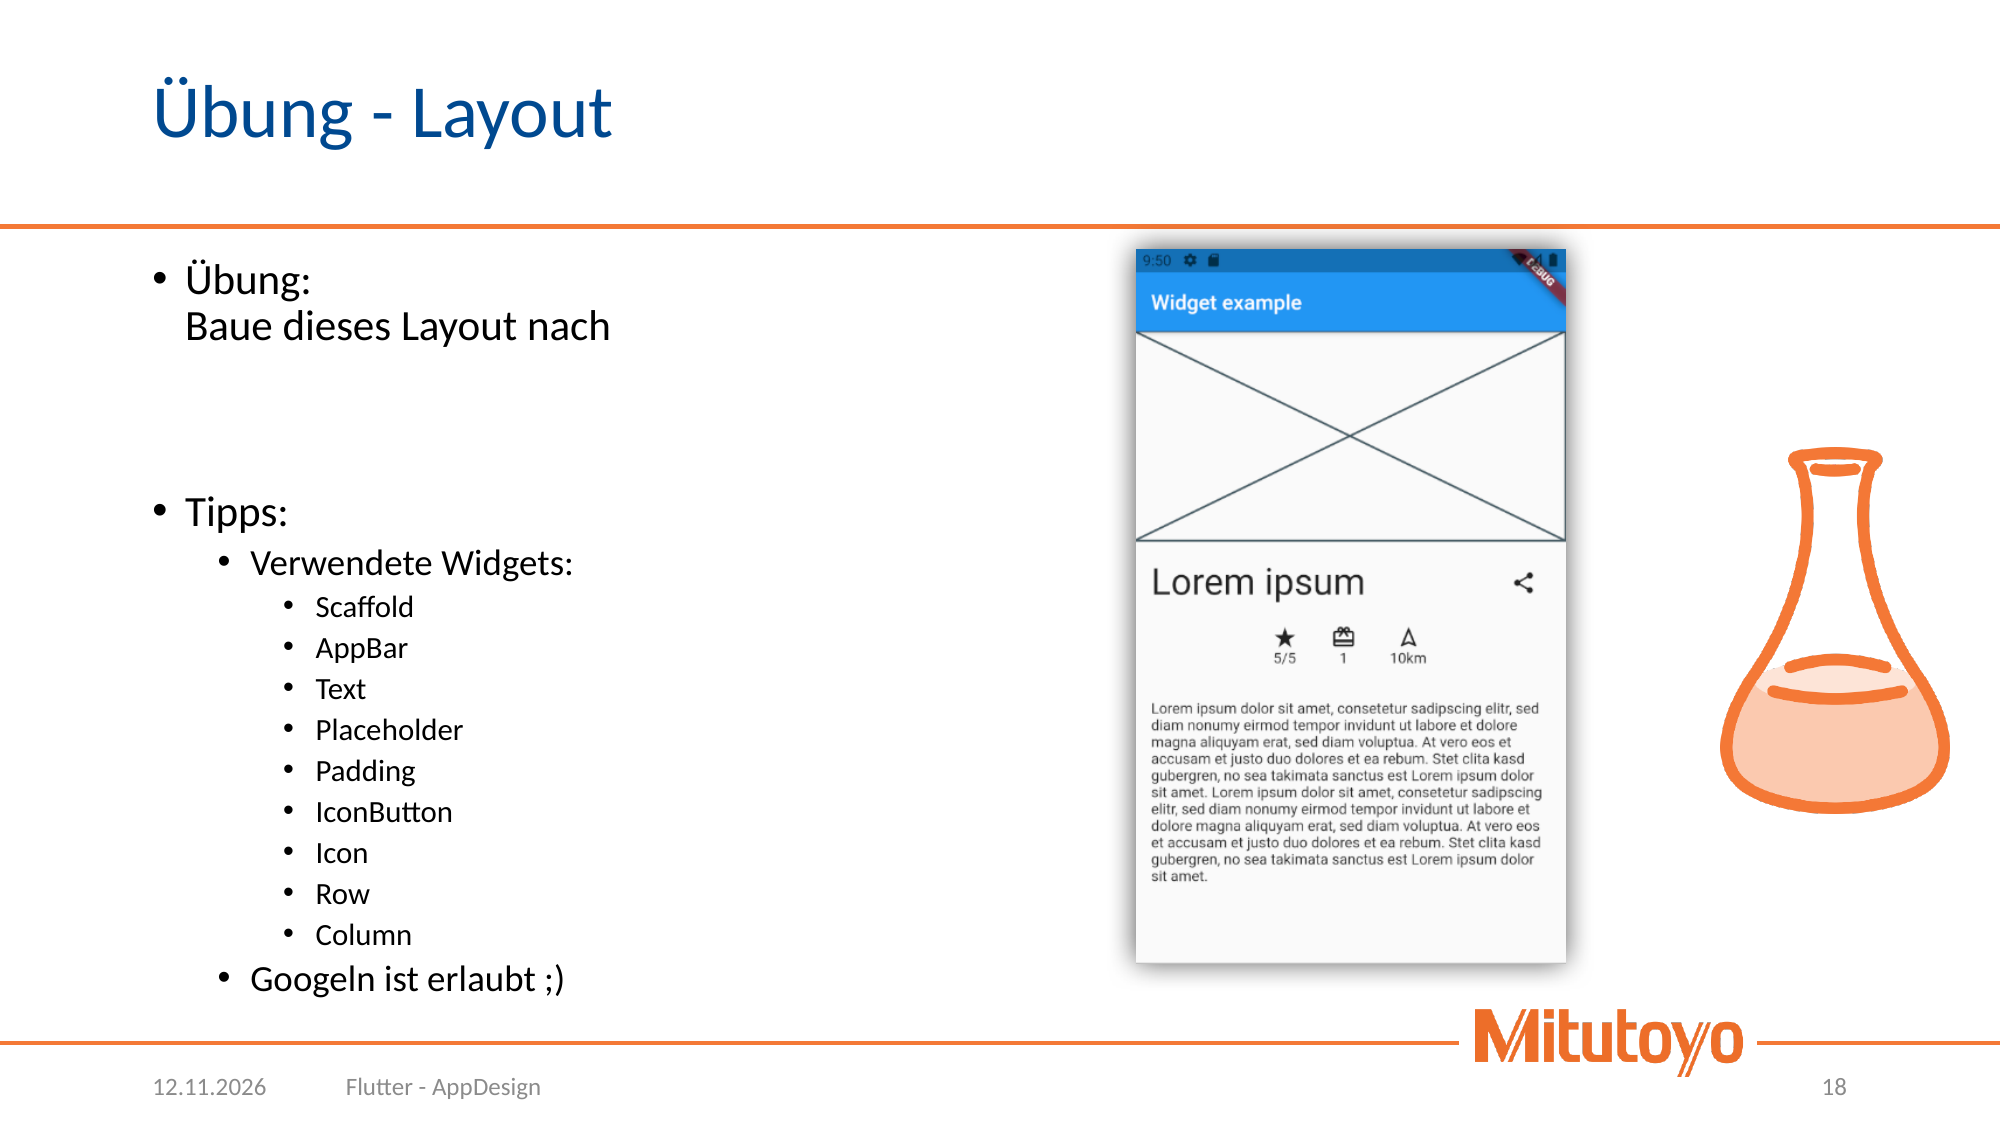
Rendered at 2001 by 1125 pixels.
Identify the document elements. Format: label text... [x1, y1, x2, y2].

picture [1475, 1009, 1744, 1077]
title Übung - Layout [137, 24, 1863, 203]
list Übung: Baue dieses Layout nach Tipps: Verwendete Widgets: Scaffold AppBar Text Placeholder Padding IconButton Icon Row Column Googeln ist erlaubt ;) [137, 249, 1138, 1012]
slide_number 18 [1743, 1055, 1863, 1116]
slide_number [137, 1055, 313, 1116]
picture [1136, 249, 1566, 964]
footer Flutter - AppDesign [330, 1055, 1721, 1116]
picture [1720, 447, 1950, 814]
